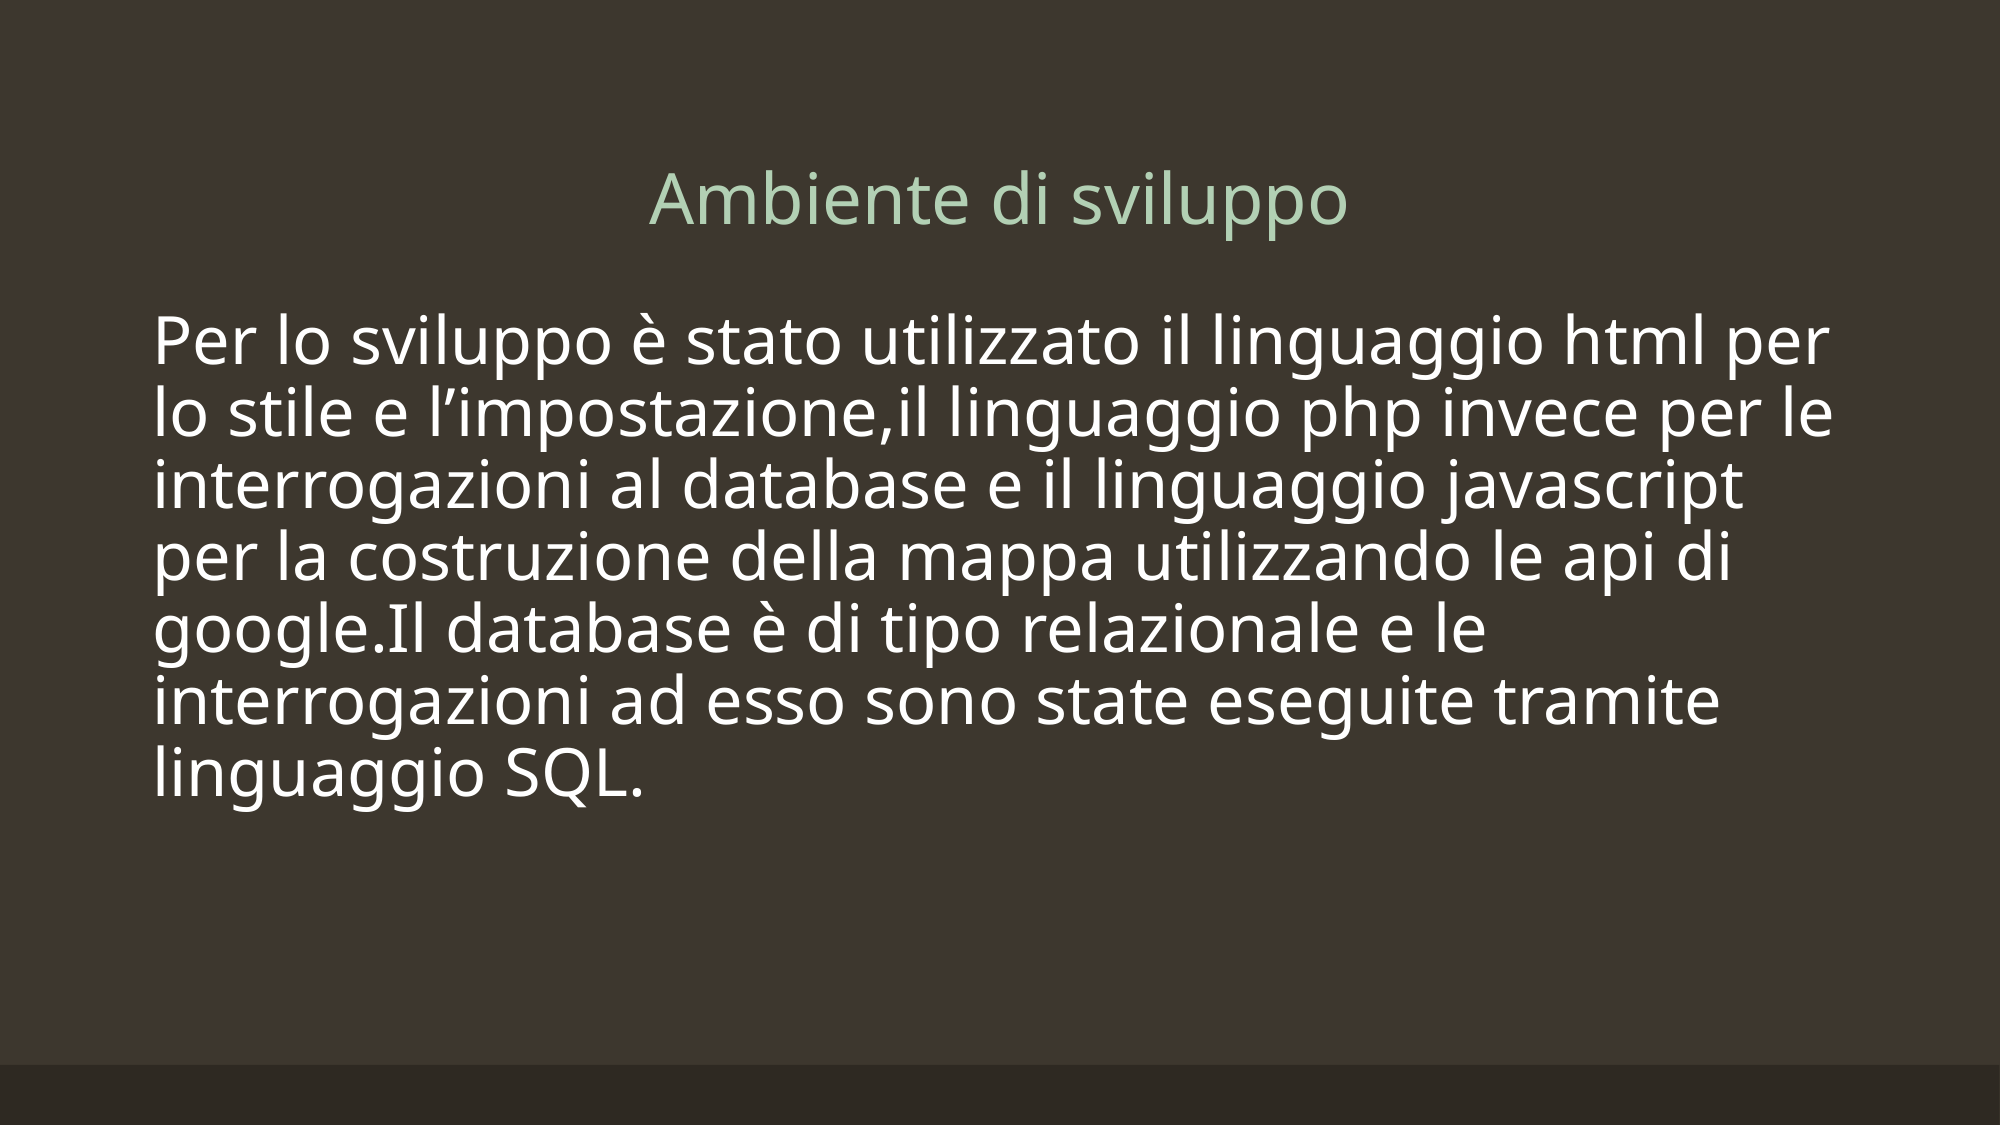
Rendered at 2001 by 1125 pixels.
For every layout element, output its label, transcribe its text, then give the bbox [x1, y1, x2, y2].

title Ambiente di sviluppo [137, 59, 1863, 248]
list Per lo sviluppo è stato utilizzato il linguaggio html per lo stile e l’impostazione,il linguaggio php invece per le interrogazioni al database e il linguaggio javascript per la costruzione della mappa utilizzando le api di google.Il database è di tipo relazionale e le interrogazioni ad esso sono state eseguite tramite linguaggio SQL. [137, 299, 1863, 1014]
